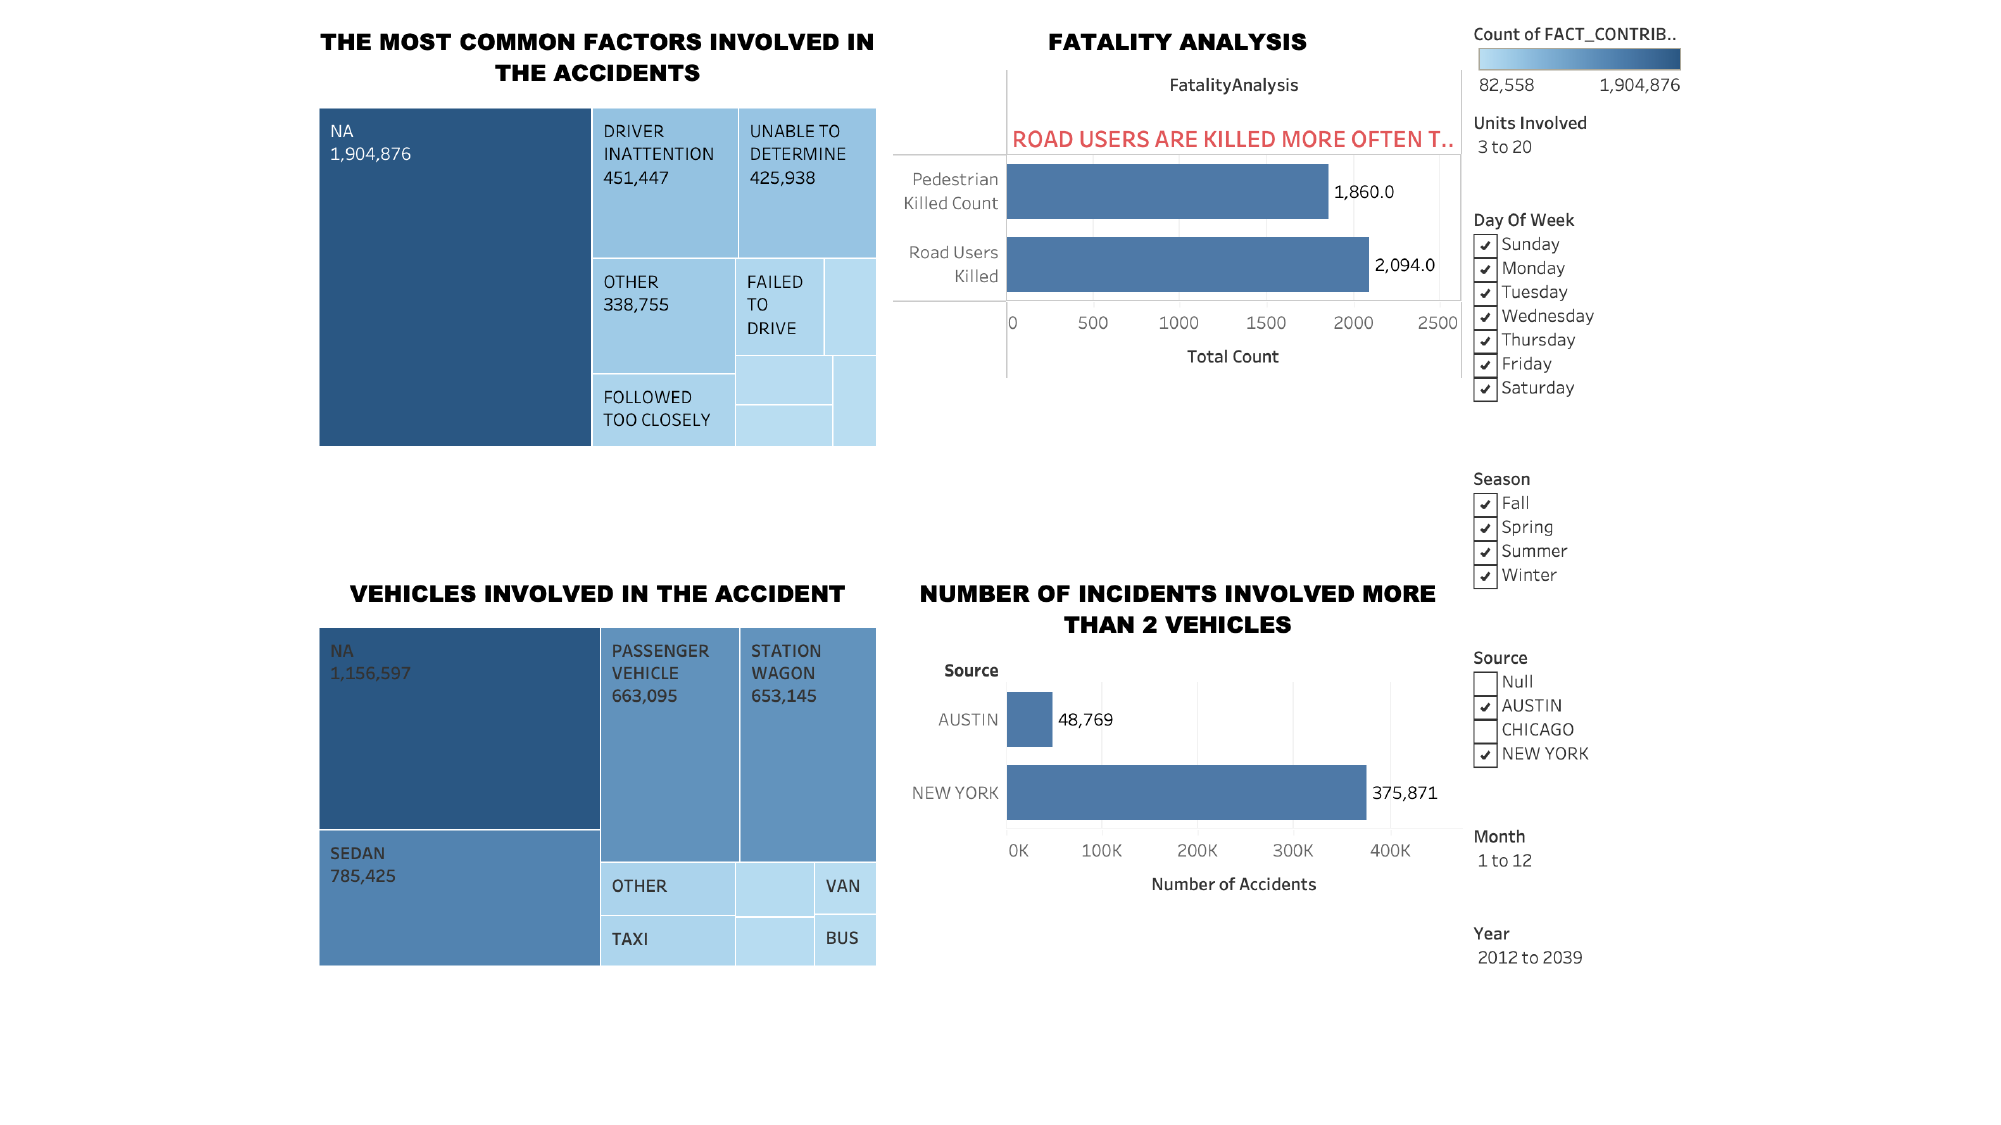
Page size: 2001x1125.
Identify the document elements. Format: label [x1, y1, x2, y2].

picture [296, 0, 1704, 1125]
